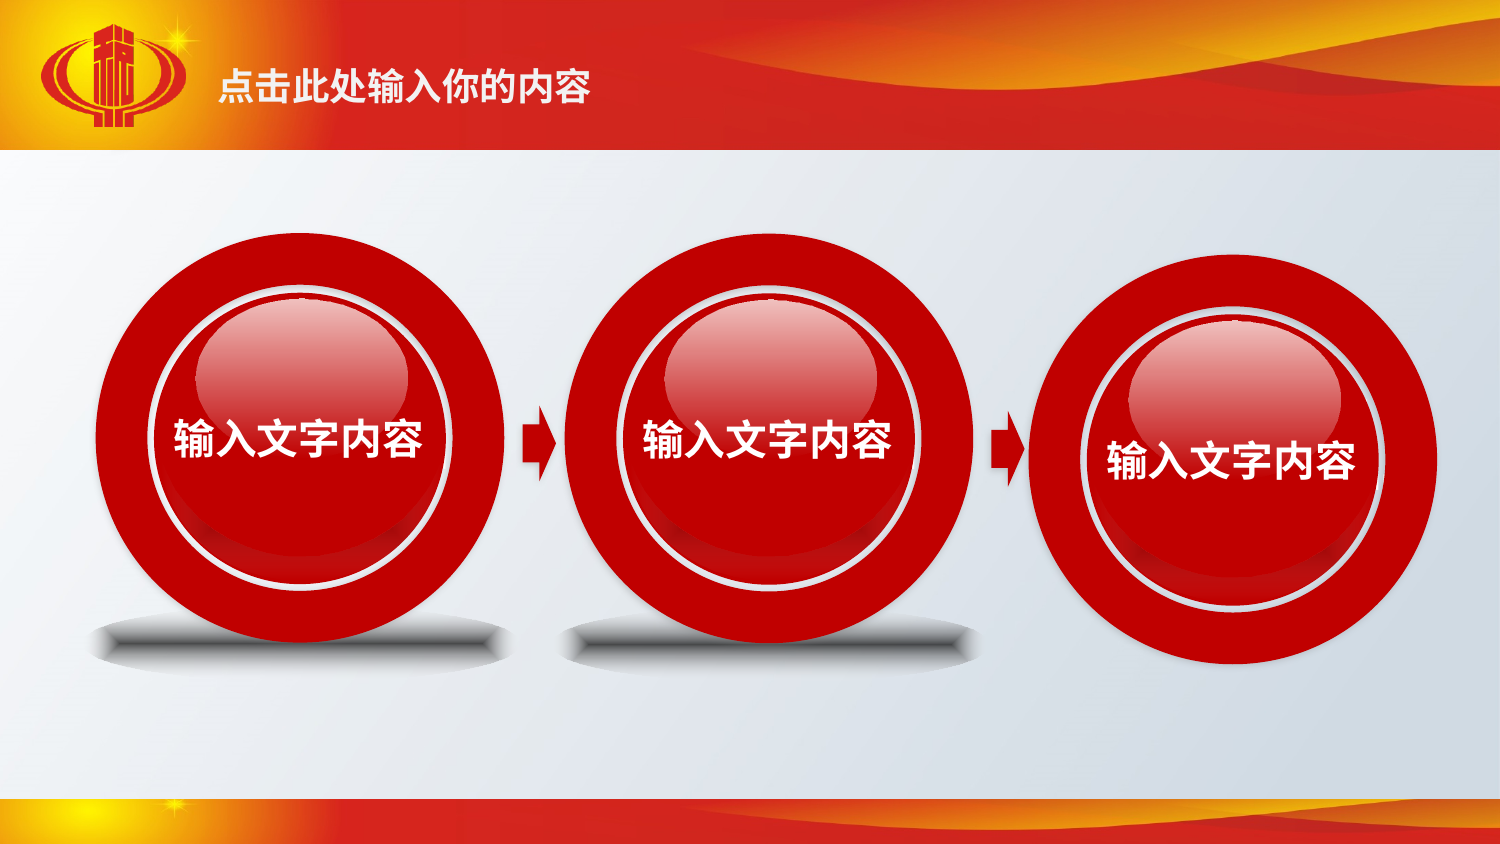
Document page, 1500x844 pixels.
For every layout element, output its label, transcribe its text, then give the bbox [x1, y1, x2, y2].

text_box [1028, 254, 1438, 666]
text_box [80, 232, 521, 682]
text_box [994, 410, 1022, 487]
picture [0, 0, 1500, 844]
text_box [525, 405, 544, 482]
text_box 点击此处输入你的内容 [202, 55, 608, 116]
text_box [549, 233, 990, 683]
